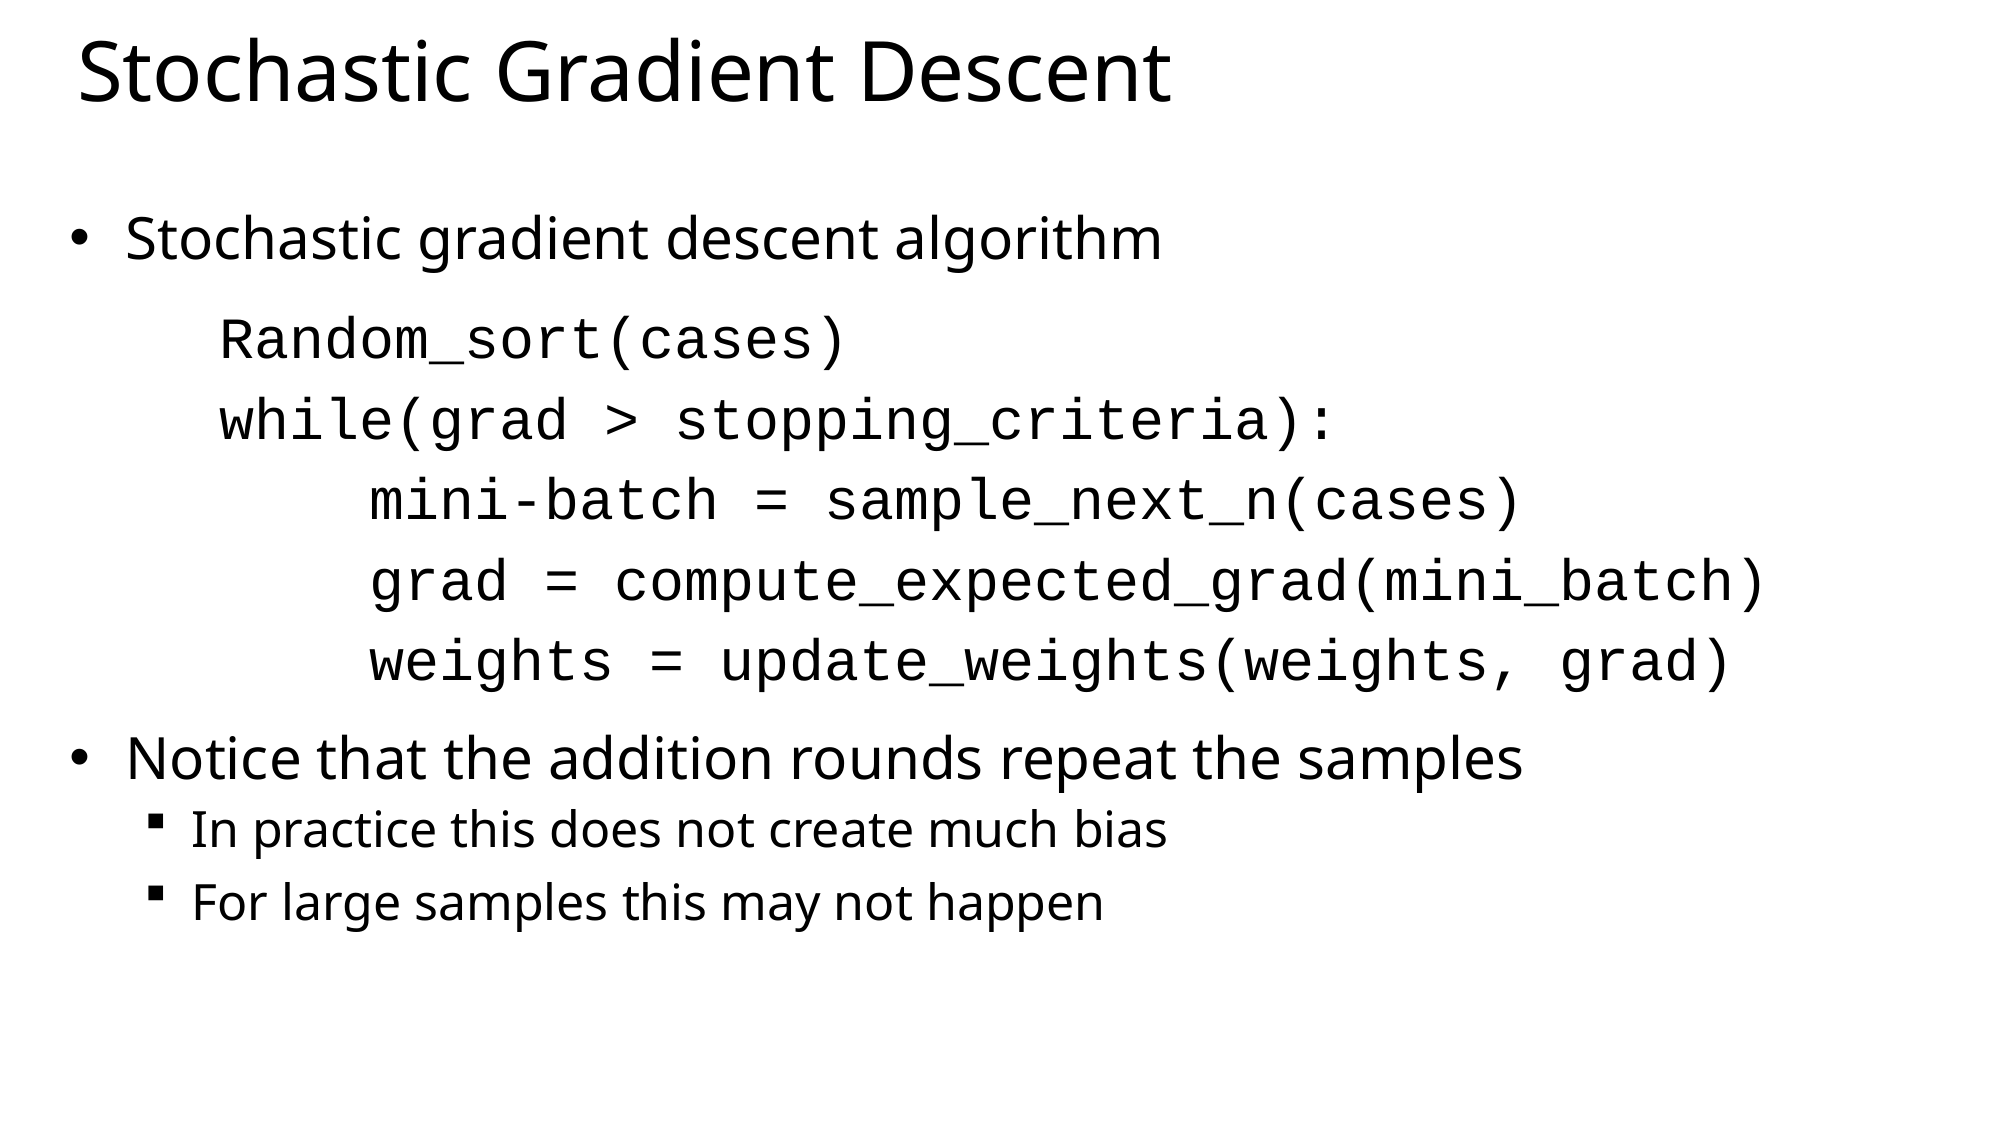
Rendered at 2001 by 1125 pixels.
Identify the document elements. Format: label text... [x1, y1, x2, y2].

title Stochastic Gradient Descent [62, 29, 1953, 139]
list Stochastic gradient descent algorithm Random_sort(cases) while(grad > stopping_criteria): mini-batch = sample_next_n(cases) grad = compute_expected_grad(mini_batch) weights = update_weights(weights, grad) Notice that the addition rounds repeat the samples In practice this does not create much bias For large samples this may not happen [54, 194, 1946, 951]
